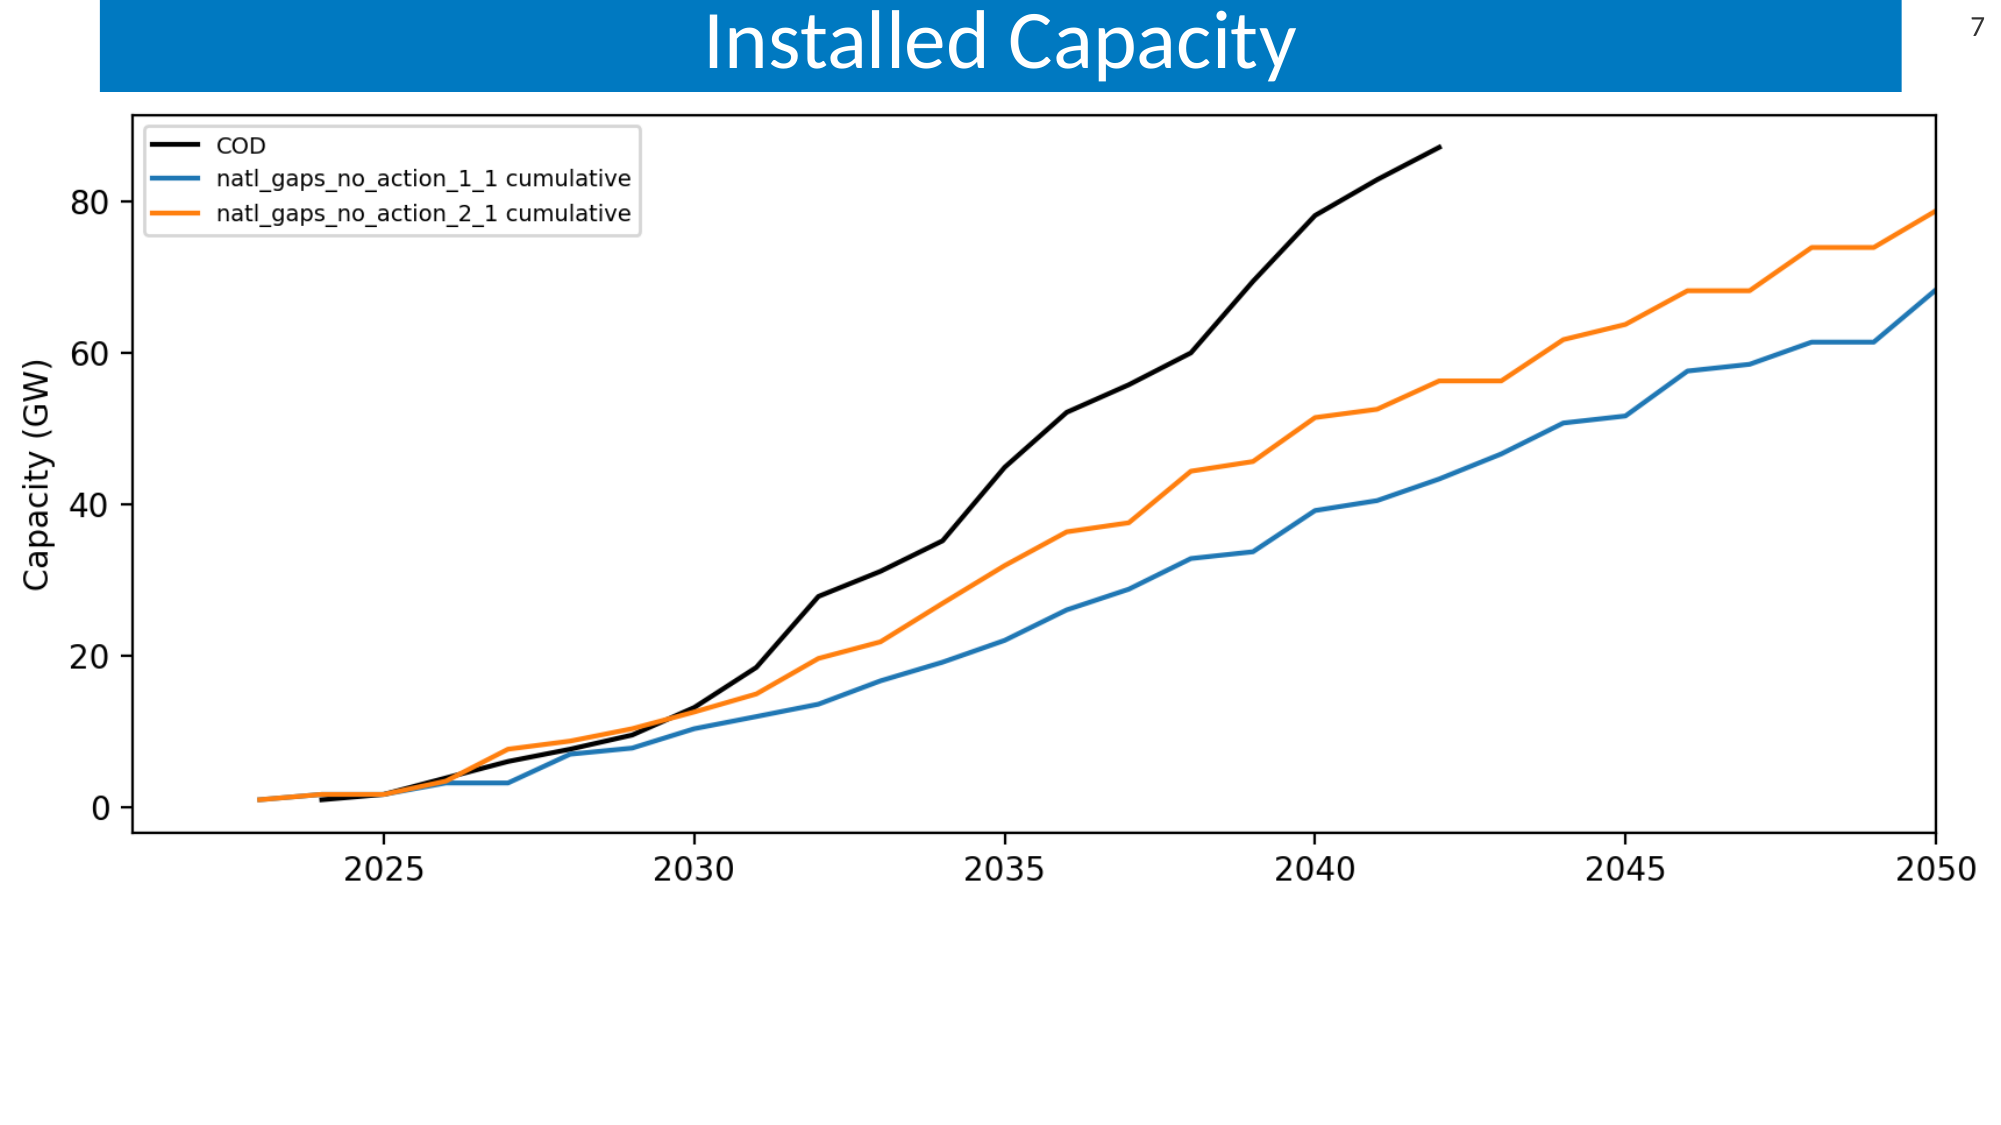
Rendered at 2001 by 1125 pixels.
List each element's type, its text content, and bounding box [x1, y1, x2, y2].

picture [0, 92, 2000, 911]
title Installed Capacity [99, 0, 1902, 92]
